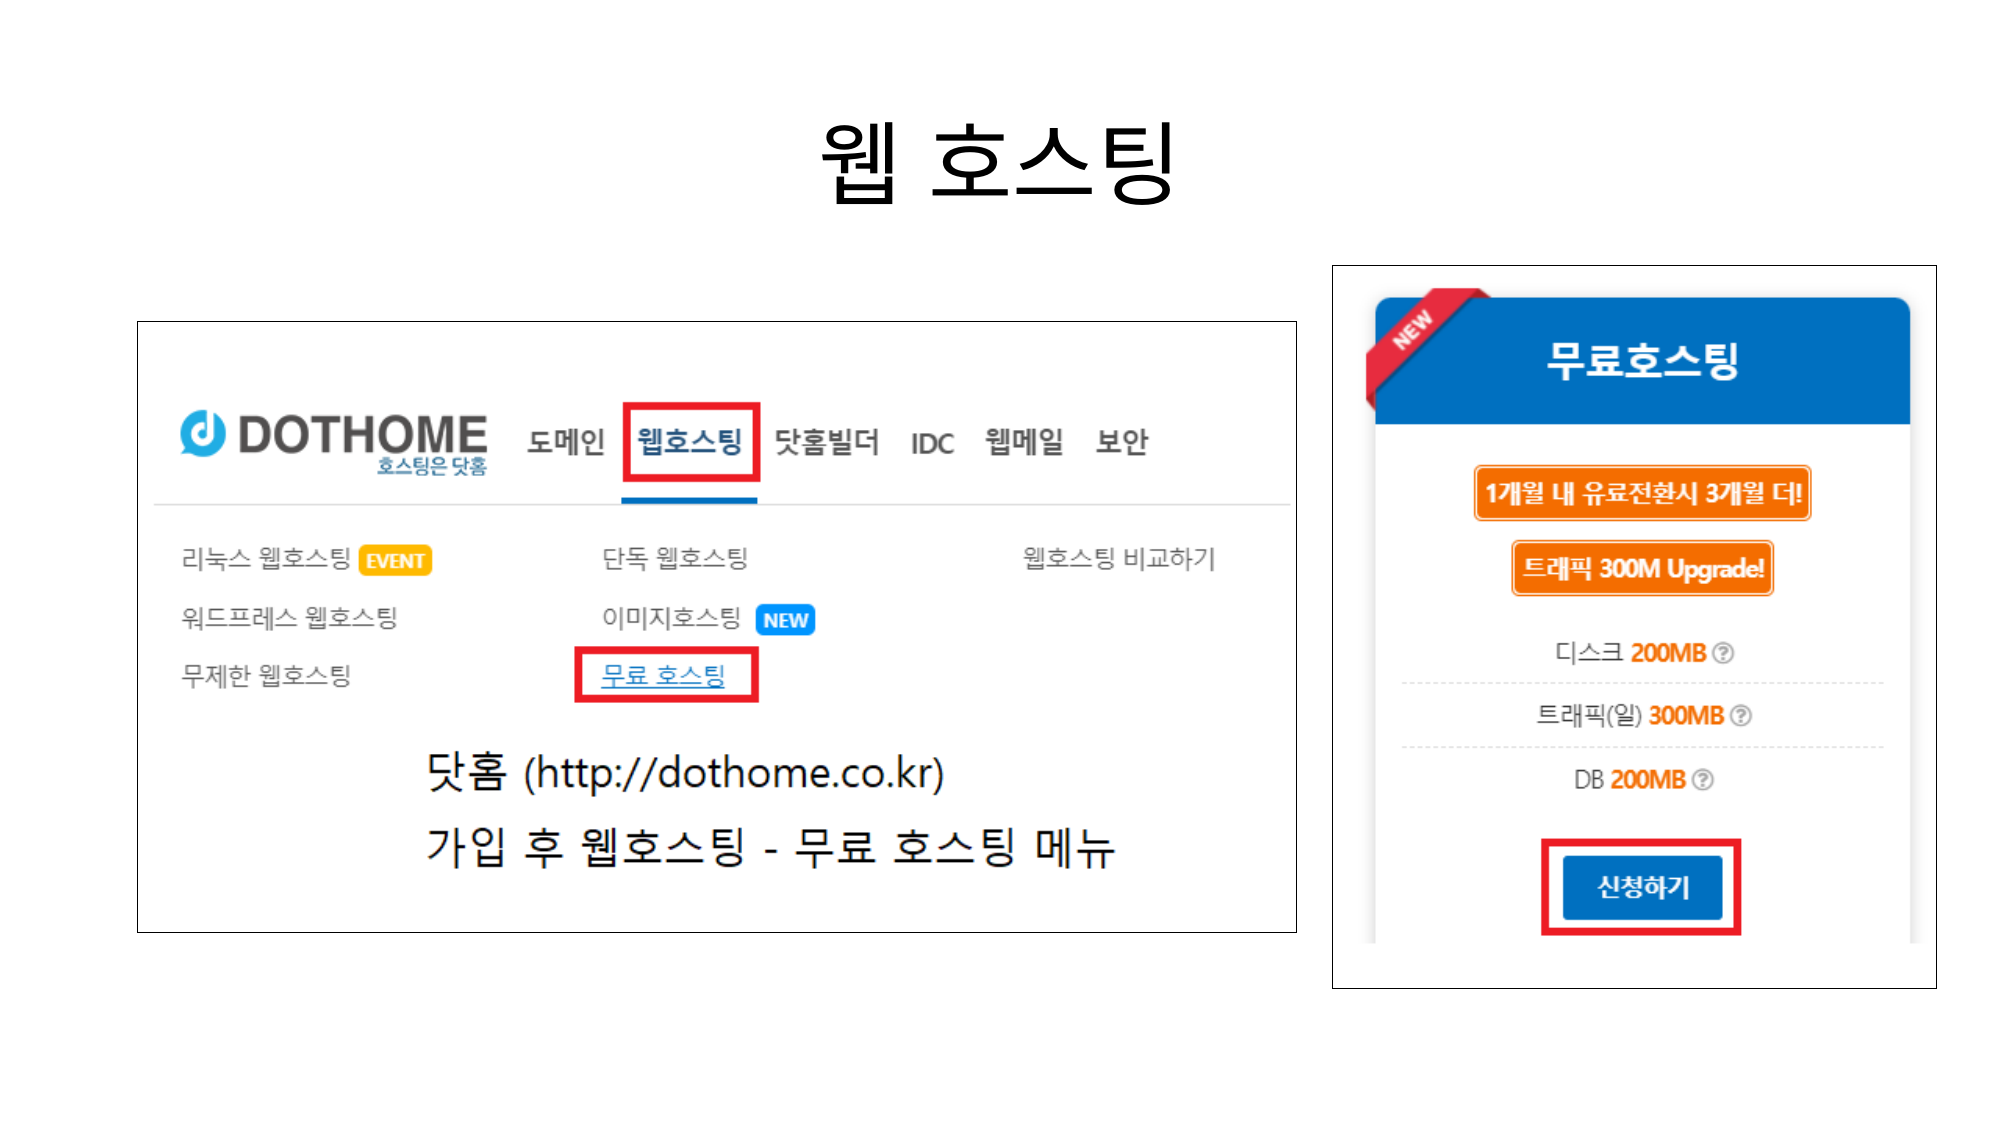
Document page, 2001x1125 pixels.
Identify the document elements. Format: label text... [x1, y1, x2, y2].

picture [137, 321, 1297, 933]
picture [1332, 265, 1937, 989]
title 웹 호스팅 [137, 59, 1863, 278]
